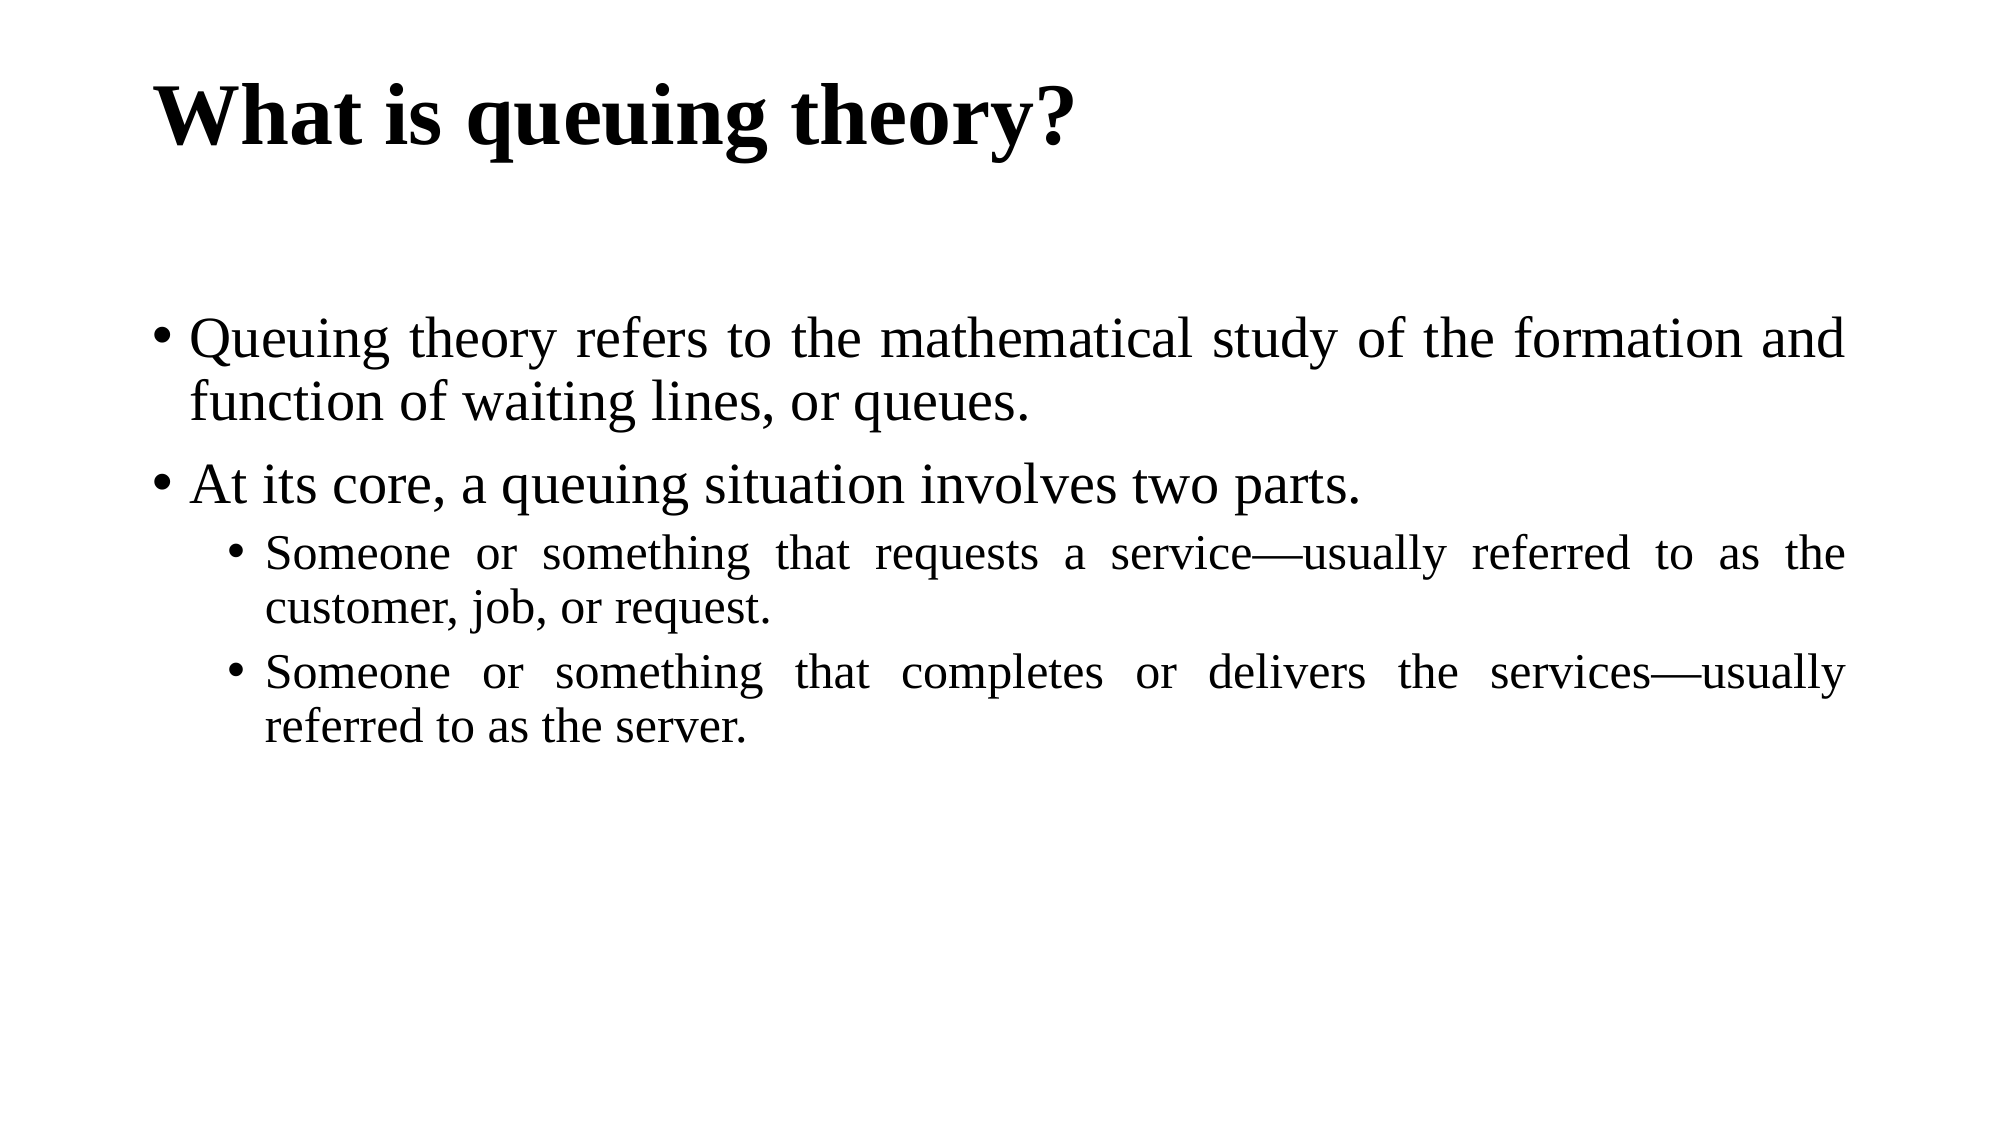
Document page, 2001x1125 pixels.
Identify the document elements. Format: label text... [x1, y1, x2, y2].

list Queuing theory refers to the mathematical study of the formation and function of waiting lines, or queues. At its core, a queuing situation involves two parts. Someone or something that requests a service—usually referred to as the customer, job, or request. Someone or something that completes or delivers the services—usually referred to as the server. [137, 299, 1863, 1014]
title What is queuing theory? [137, 59, 1863, 278]
